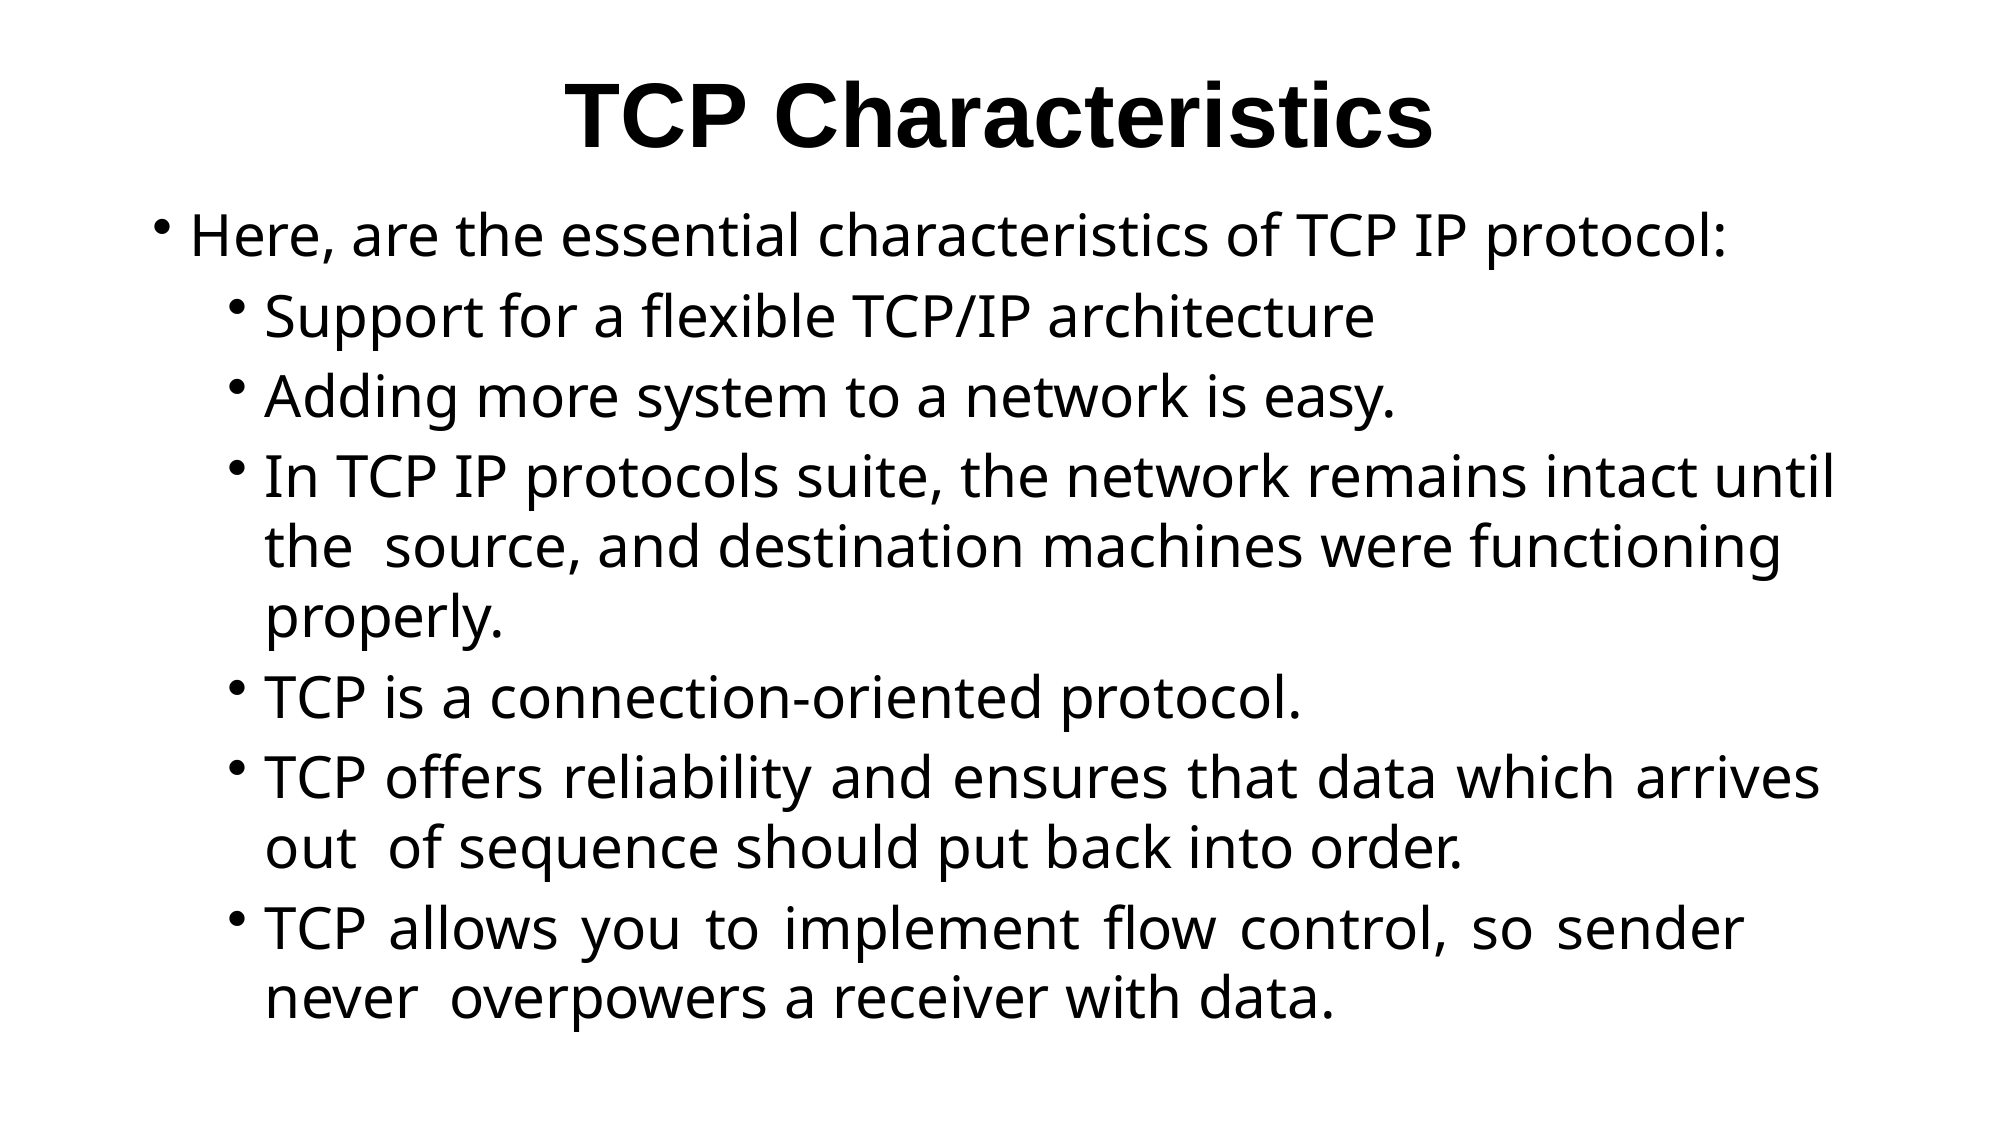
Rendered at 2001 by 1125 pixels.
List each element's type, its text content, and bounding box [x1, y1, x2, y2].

text_box Here, are the essential characteristics of TCP IP protocol: Support for a flexible TCP/IP architecture Adding more system to a network is easy. In TCP IP protocols suite, the network remains intact until the source, and destination machines were functioning properly. TCP is a connection-oriented protocol. TCP offers reliability and ensures that data which arrives out of sequence should put back into order. TCP allows you to implement flow control, so sender never overpowers a receiver with data. [150, 185, 1850, 1031]
title TCP Characteristics [562, 14, 1438, 185]
